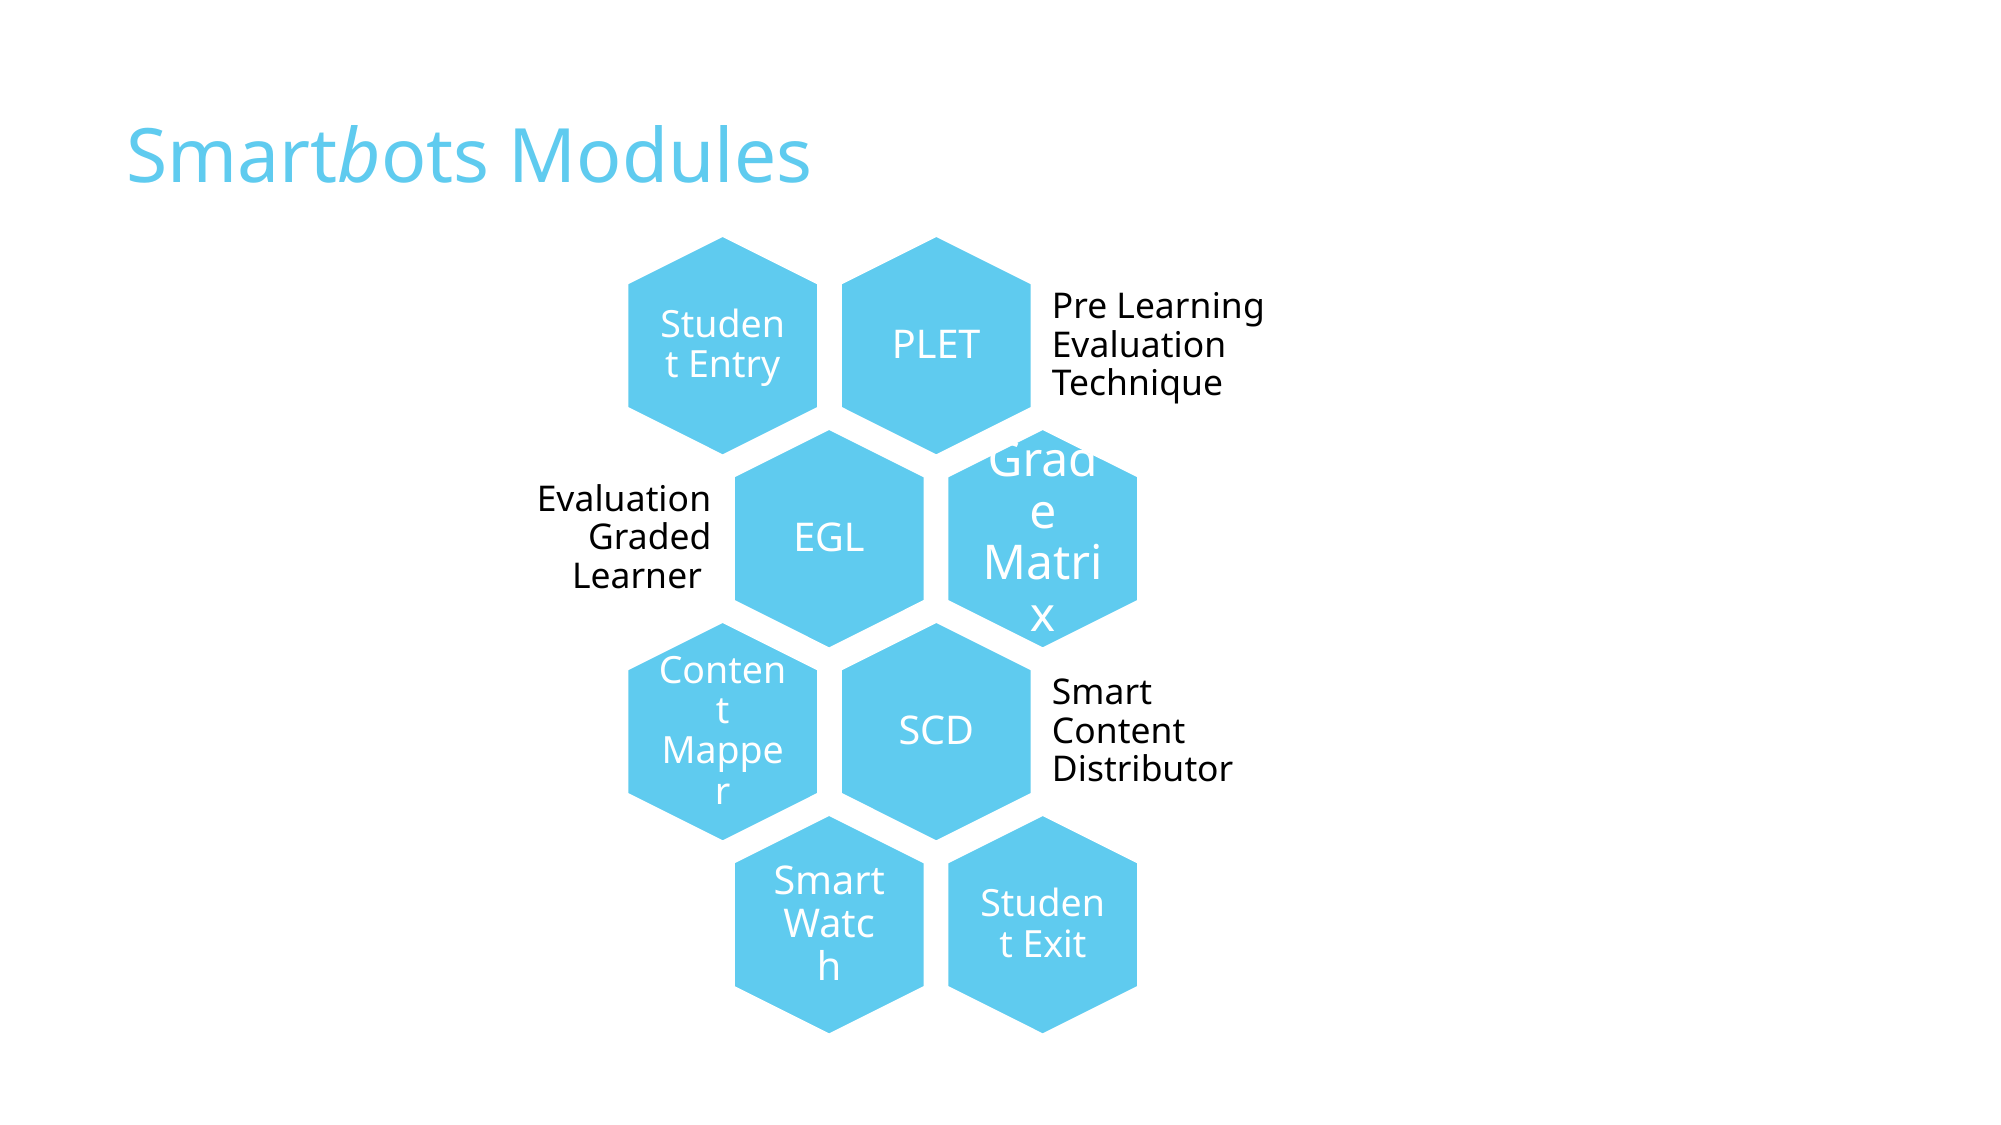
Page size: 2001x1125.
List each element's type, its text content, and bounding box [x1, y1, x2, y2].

title Smartbots Modules [111, 99, 1522, 230]
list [80, 230, 1691, 1040]
